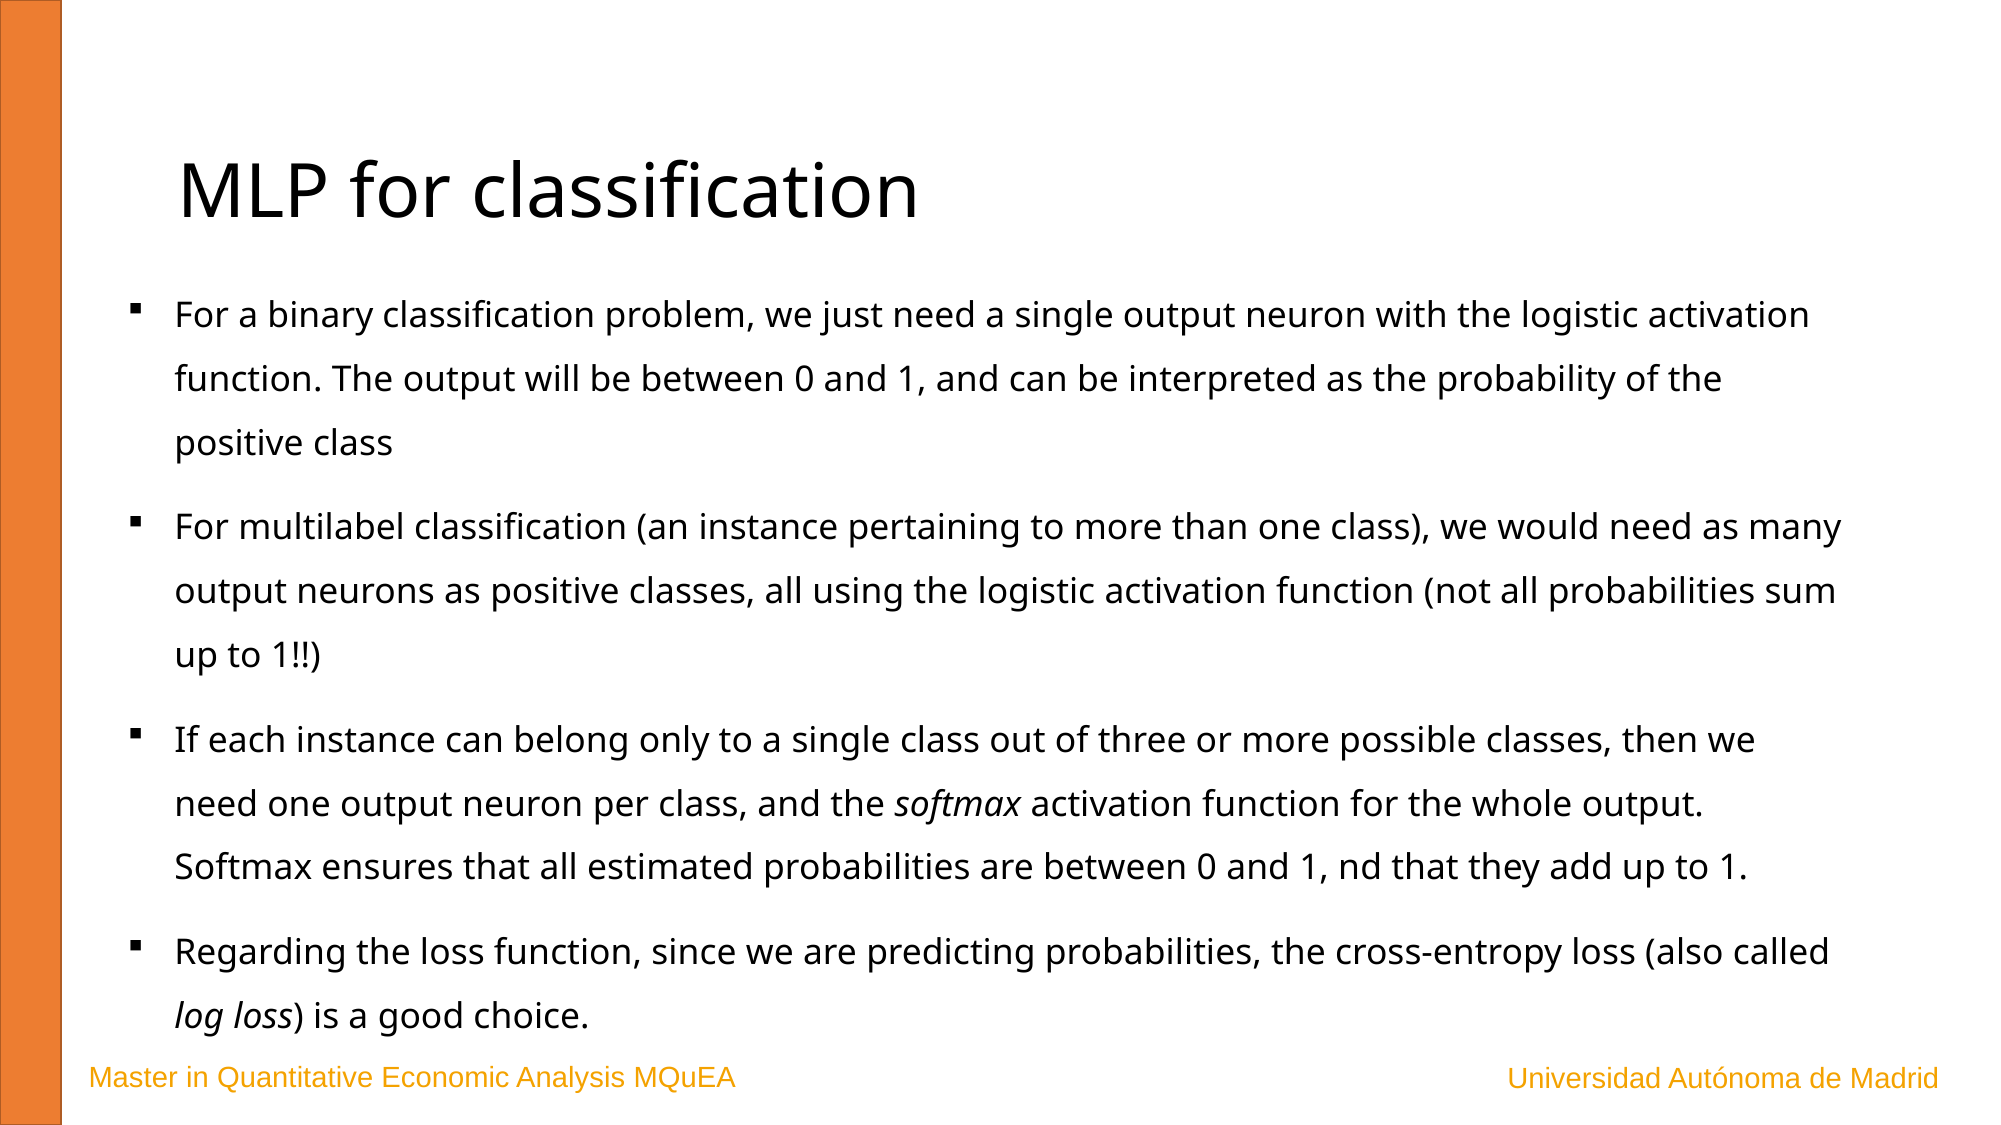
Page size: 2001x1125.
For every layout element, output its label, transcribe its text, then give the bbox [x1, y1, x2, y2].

text_box [0, 0, 62, 1125]
text_box Universidad Autónoma de Madrid [1014, 1052, 1955, 1102]
text_box For a binary classification problem, we just need a single output neuron with the logistic activation function. The output will be between 0 and 1, and can be interpreted as the probability of the positive class For multilabel classification (an instance pertaining to more than one class), we would need as many output neurons as positive classes, all using the logistic activation function (not all probabilities sum up to 1!!) If each instance can belong only to a single class out of three or more possible classes, then we need one output neuron per class, and the softmax activation function for the whole output. Softmax ensures that all estimated probabilities are between 0 and 1, nd that they add up to 1. Regarding the loss function, since we are predicting probabilities, the cross-entropy loss (also called log loss) is a good choice. [112, 263, 1863, 1052]
text_box MLP for classification [162, 84, 1888, 303]
text_box Master in Quantitative Economic Analysis MQuEA [73, 1050, 1014, 1101]
